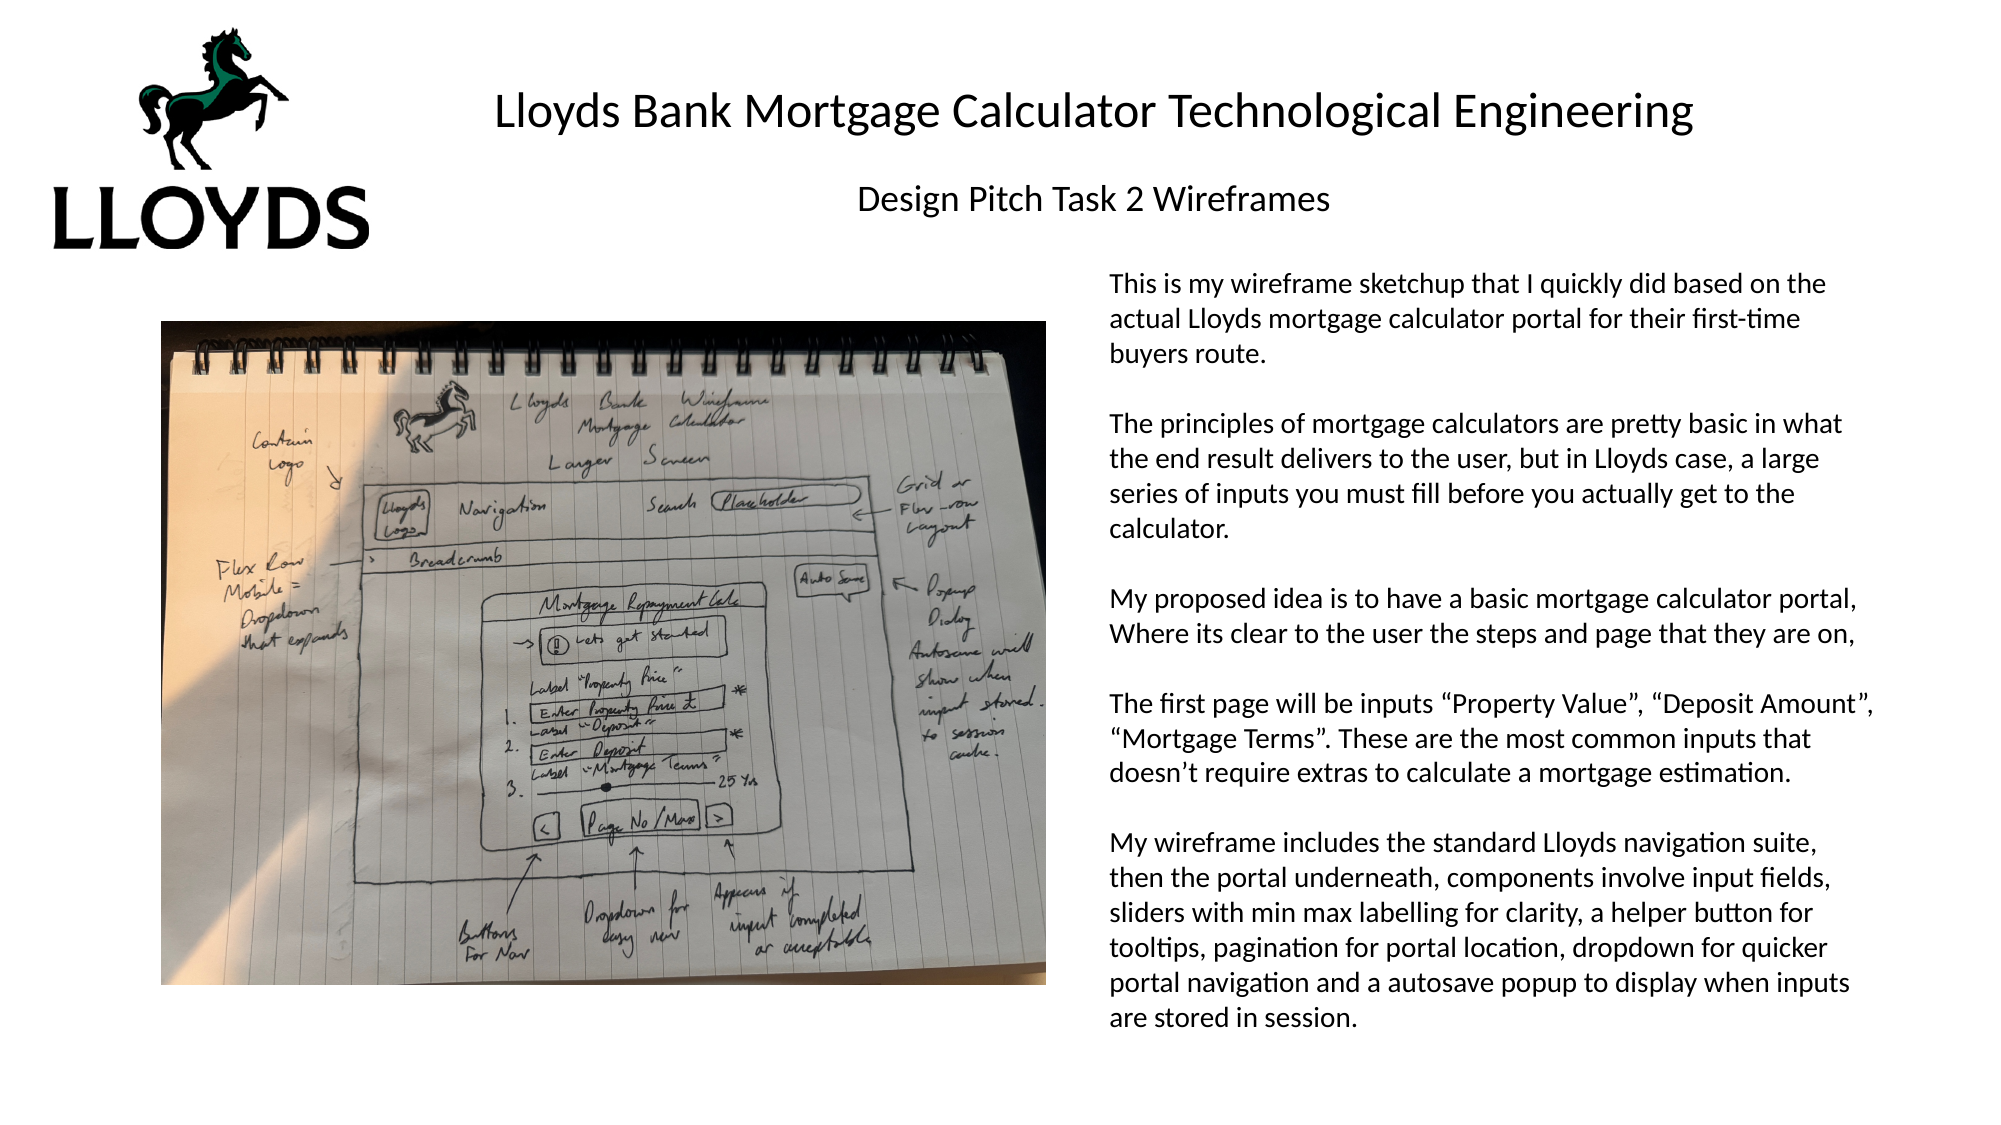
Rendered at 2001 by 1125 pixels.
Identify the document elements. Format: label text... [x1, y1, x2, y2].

picture [161, 321, 1046, 986]
picture [24, 18, 398, 258]
text_box Design Pitch Task 2 Wireframes [842, 166, 1346, 272]
text_box Lloyds Bank Mortgage Calculator Technological Engineering [479, 70, 1710, 205]
text_box This is my wireframe sketchup that I quickly did based on the actual Lloyds mortgage calculator portal for their first-time buyers route. The principles of mortgage calculators are pretty basic in what the end result delivers to the user, but in Lloyds case, a large series of inputs you must fill before you actually get to the calculator. My proposed idea is to have a basic mortgage calculator portal, Where its clear to the user the steps and page that they are on, The first page will be inputs “Property Value”, “Deposit Amount”, “Mortgage Terms”. These are the most common inputs that doesn’t require extras to calculate a mortgage estimation. My wireframe includes the standard Lloyds navigation suite, then the portal underneath, components involve input fields, sliders with min max labelling for clarity, a helper button for tooltips, pagination for portal location, dropdown for quicker portal navigation and a autosave popup to display when inputs are stored in session. [1094, 257, 1893, 1041]
